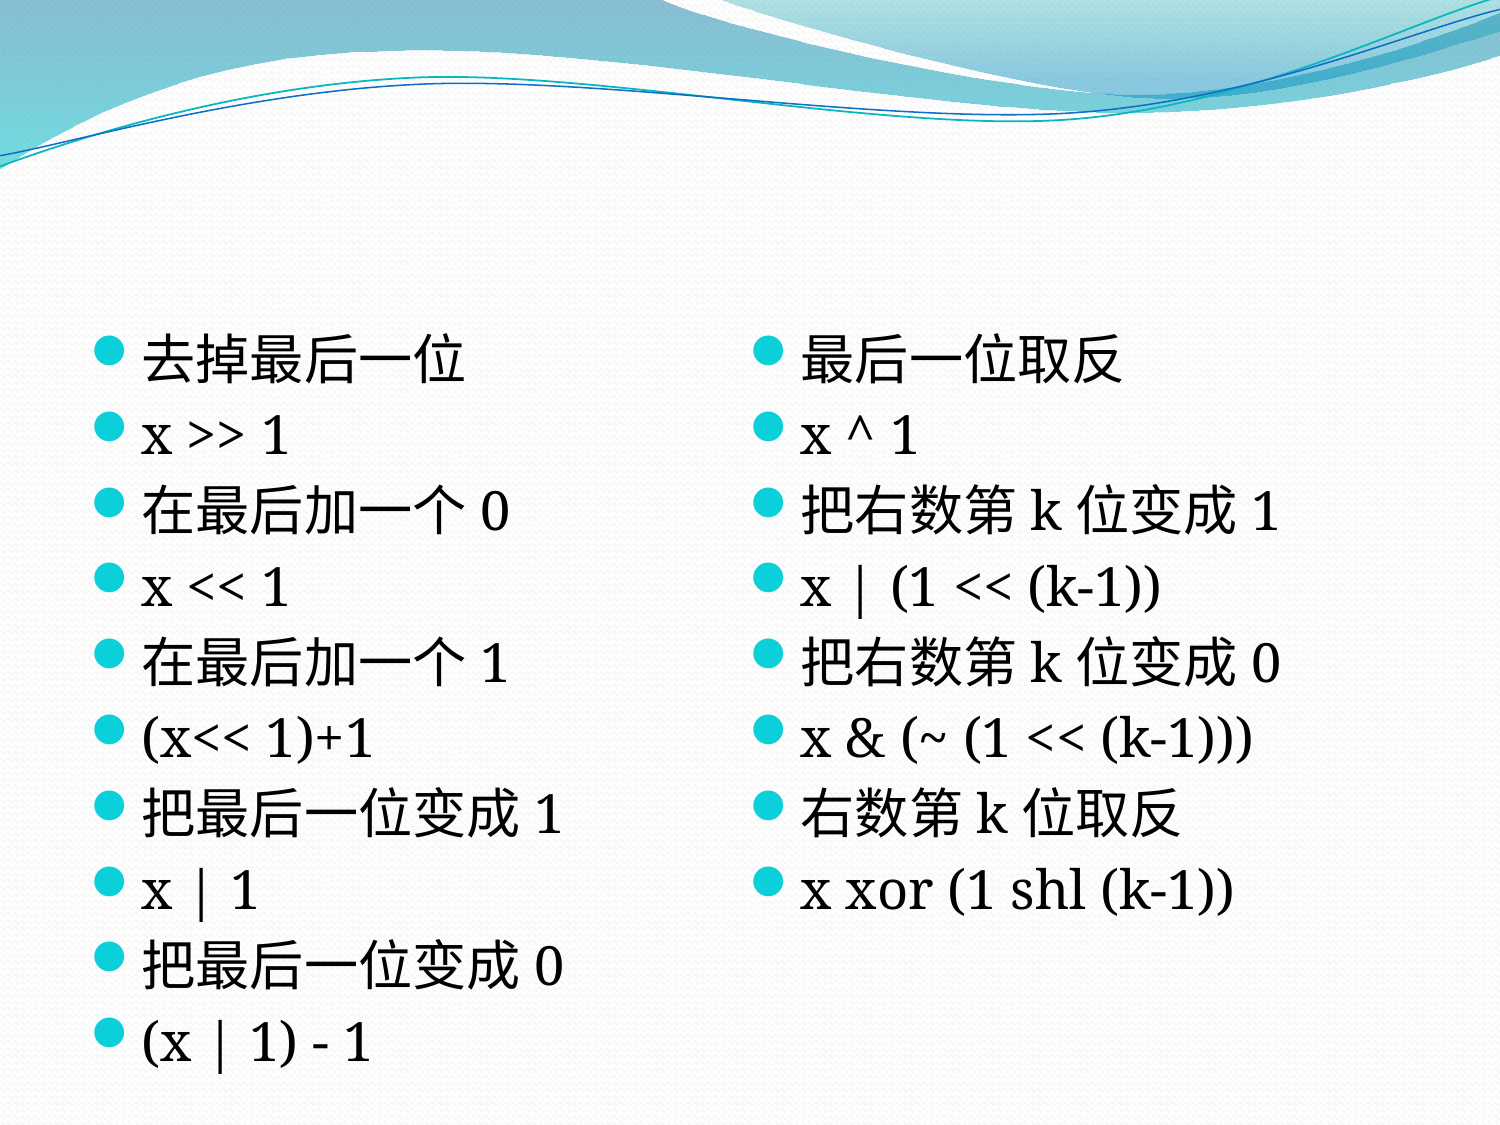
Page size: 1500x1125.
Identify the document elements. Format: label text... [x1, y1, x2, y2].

list 去掉最后一位 x >> 1 在最后加一个0 x << 1 在最后加一个1 (x<< 1)+1 把最后一位变成1 x | 1 把最后一位变成0 (x | 1) - 1 最后一位取反 x ^ 1 把右数第k位变成1 x | (1 << (k-1)) 把右数第k位变成0 x & (~ (1 << (k-1))) 右数第k位取反 x xor (1 shl (k-1)) [74, 317, 1424, 1071]
